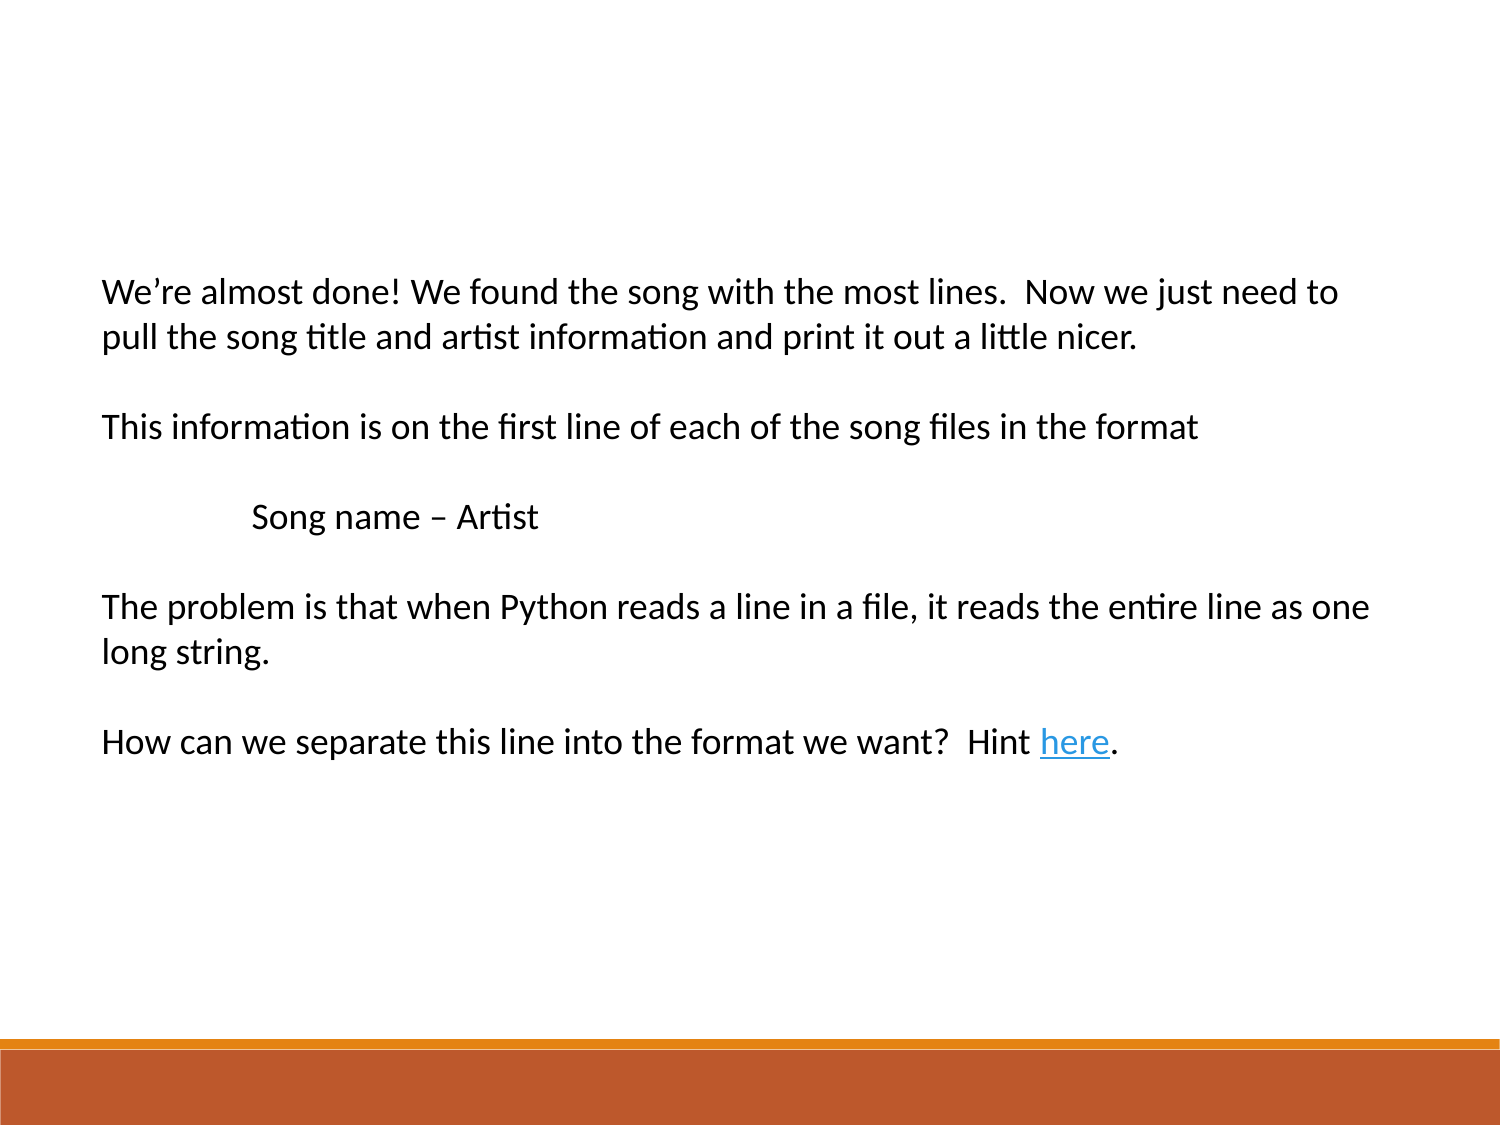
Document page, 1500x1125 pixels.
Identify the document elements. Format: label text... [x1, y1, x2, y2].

text_box We’re almost done! We found the song with the most lines. Now we just need to pull the song title and artist information and print it out a little nicer. This information is on the first line of each of the song files in the format Song name – Artist The problem is that when Python reads a line in a file, it reads the entire line as one long string. How can we separate this line into the format we want? Hint here. [86, 259, 1414, 860]
